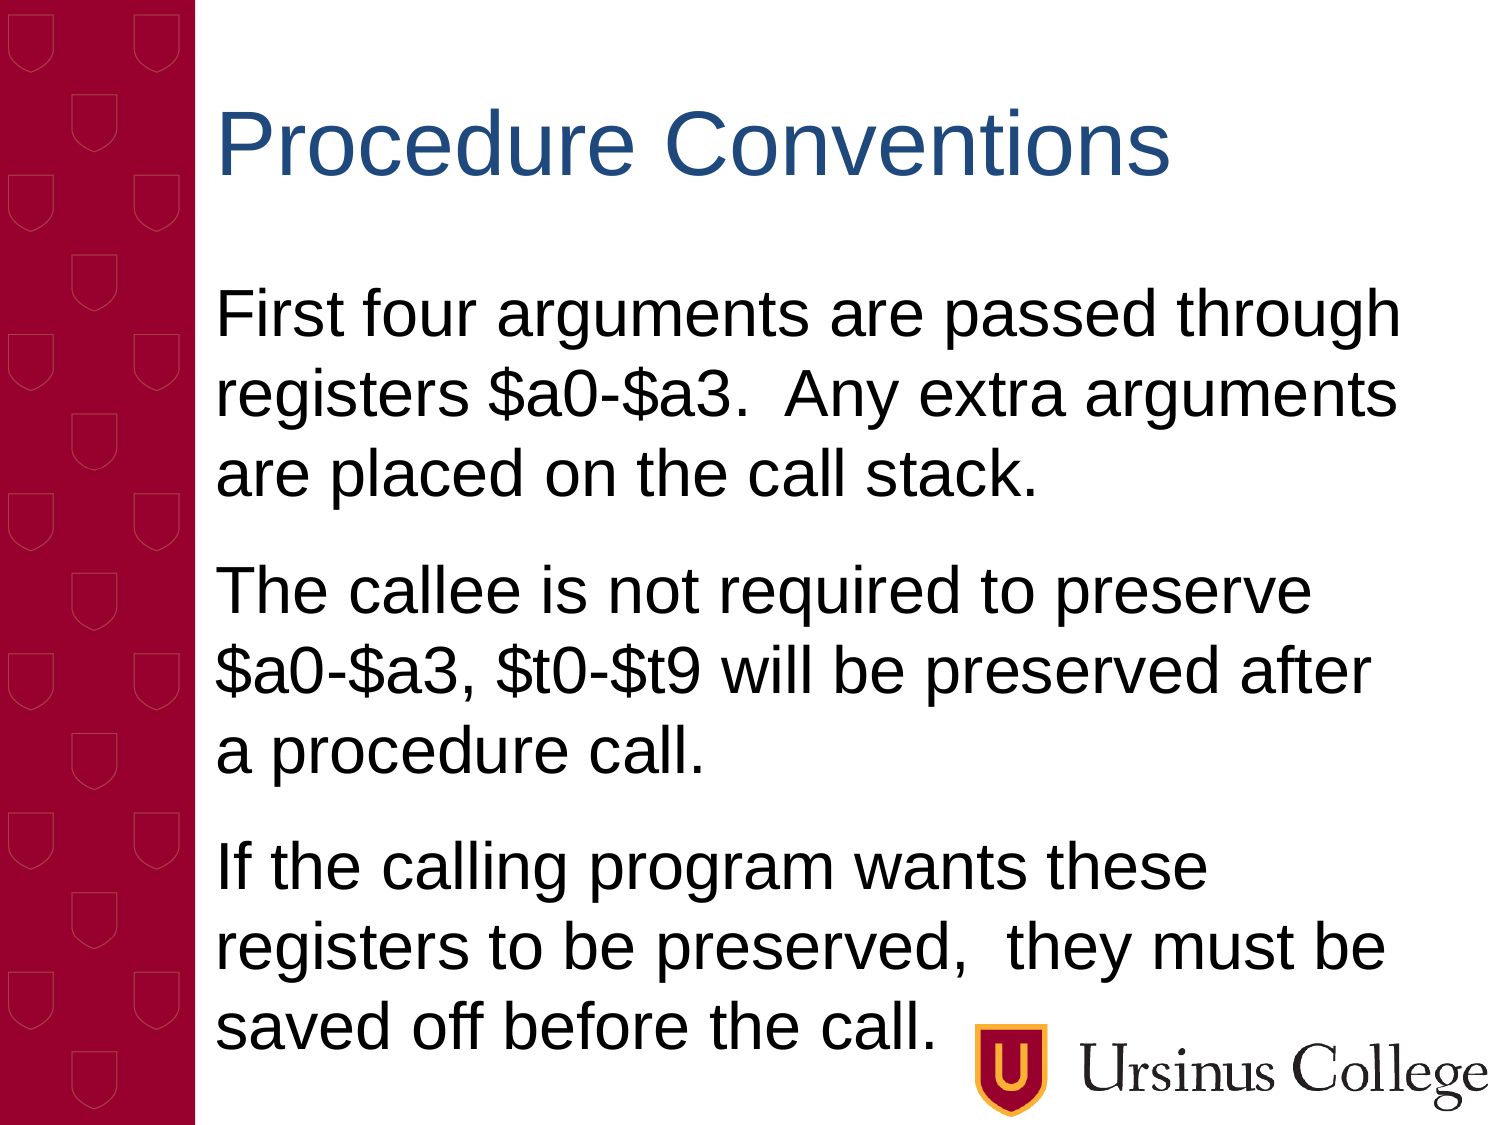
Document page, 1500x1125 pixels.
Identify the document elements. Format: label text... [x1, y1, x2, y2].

picture [975, 1024, 1488, 1117]
picture [0, 0, 196, 1125]
list First four arguments are passed through registers $a0-$a3. Any extra arguments are placed on the call stack. The callee is not required to preserve $a0-$a3, $t0-$t9 will be preserved after a procedure call. If the calling program wants these registers to be preserved, they must be saved off before the call. [200, 262, 1425, 988]
title Procedure Conventions [200, 45, 1425, 233]
